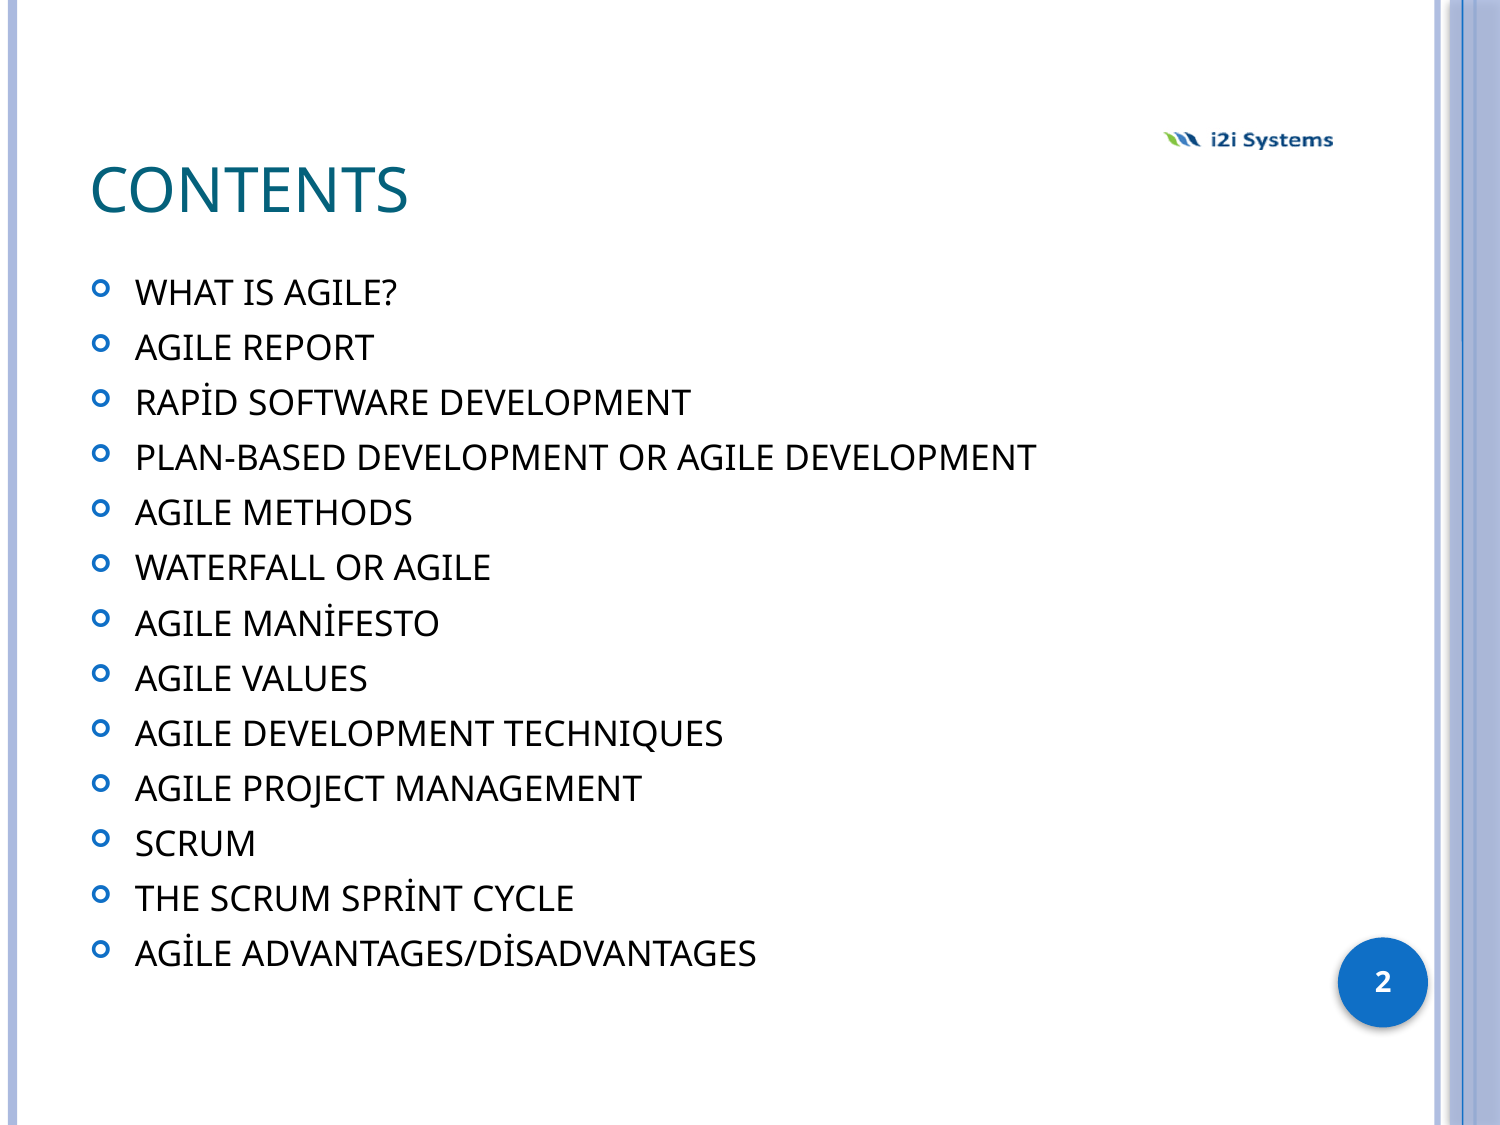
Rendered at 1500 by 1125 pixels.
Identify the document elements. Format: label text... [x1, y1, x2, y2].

picture [1147, 81, 1349, 200]
list WHAT IS AGILE? AGILE REPORT RAPİD SOFTWARE DEVELOPMENT PLAN-BASED DEVELOPMENT OR AGILE DEVELOPMENT AGILE METHODS WATERFALL OR AGILE AGILE MANİFESTO AGILE VALUES AGILE DEVELOPMENT TECHNIQUES AGILE PROJECT MANAGEMENT SCRUM THE SCRUM SPRİNT CYCLE AGİLE ADVANTAGES/DİSADVANTAGES [75, 262, 1348, 1062]
slide_number 2 [1333, 940, 1434, 1027]
title CONTENTS [75, 45, 1300, 233]
